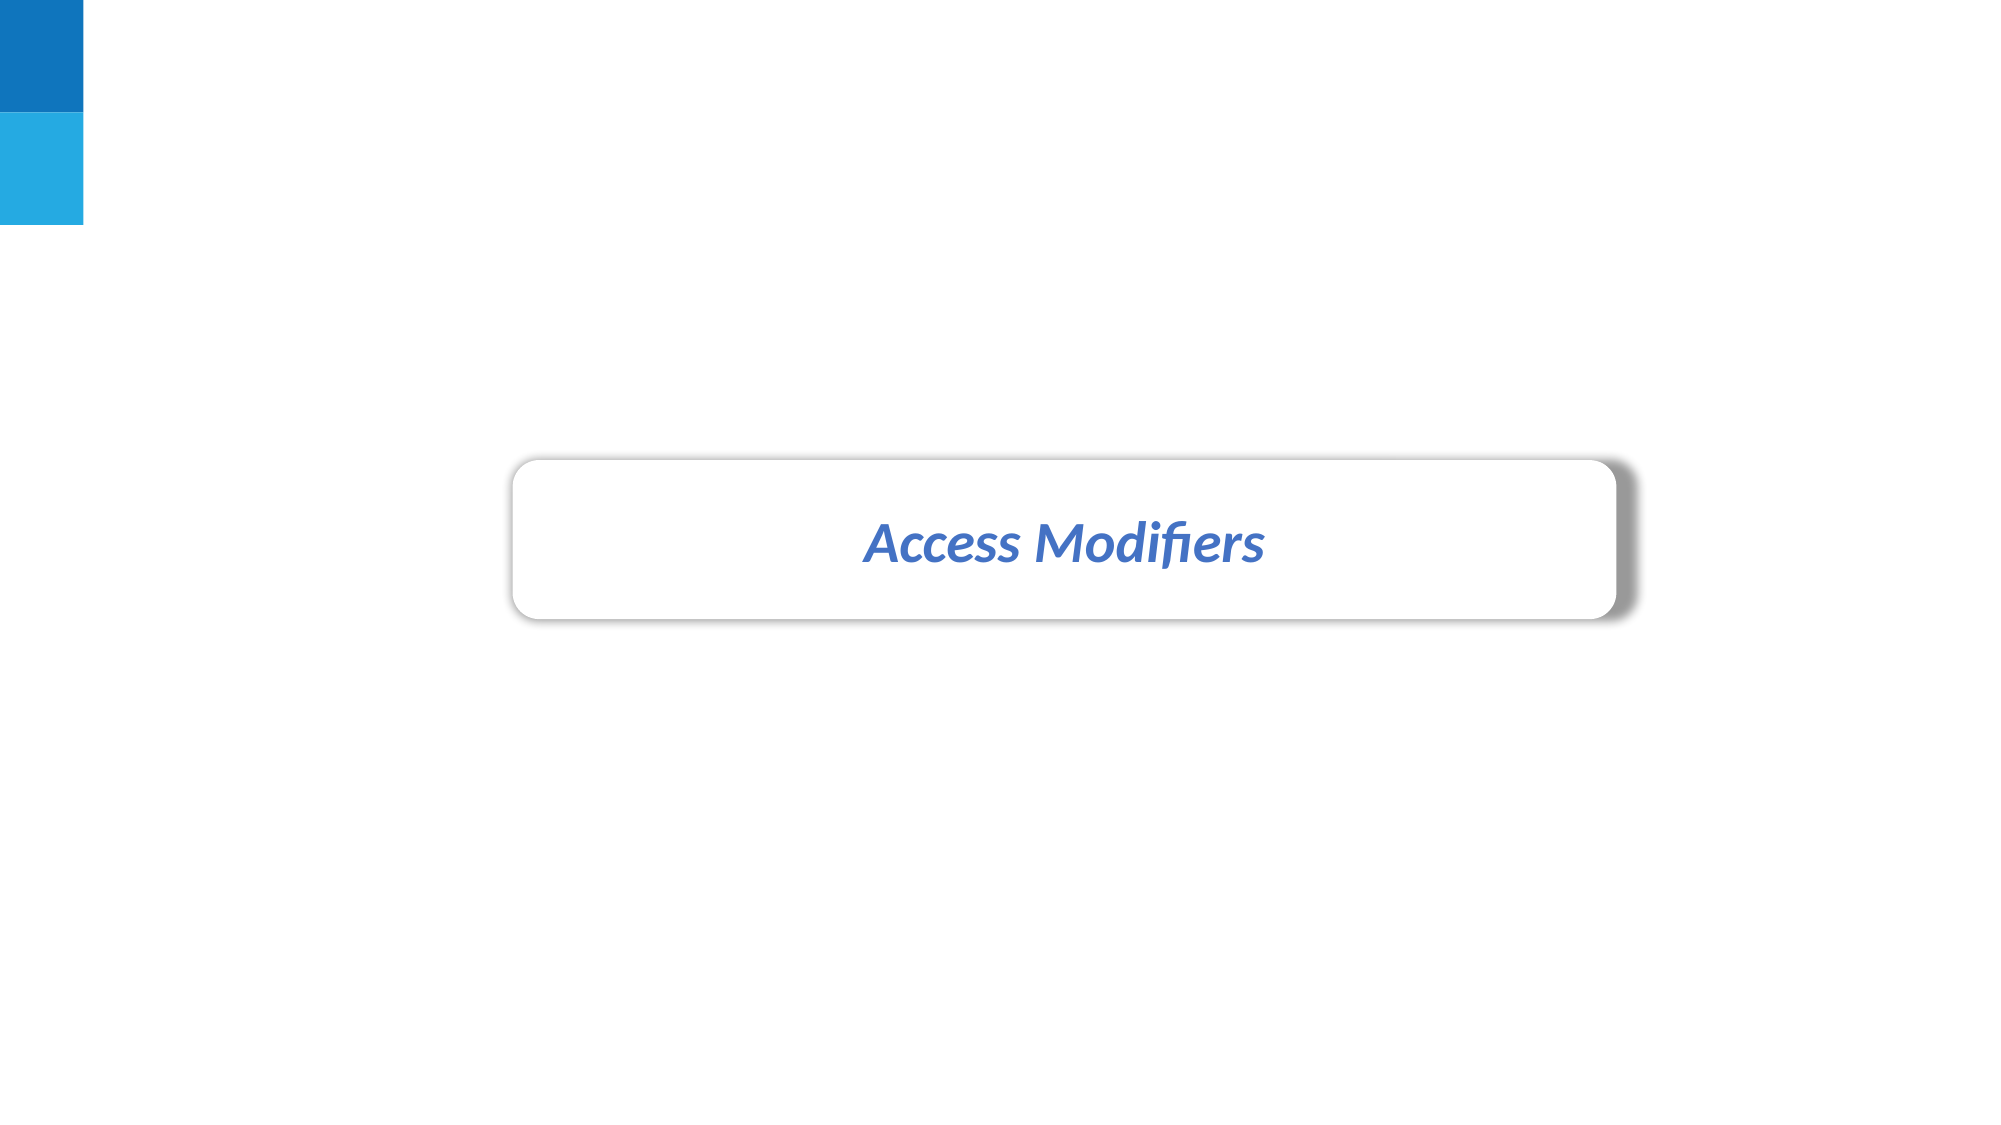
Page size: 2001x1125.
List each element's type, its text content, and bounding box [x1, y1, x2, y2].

text_box Access Modifiers [512, 460, 1617, 620]
